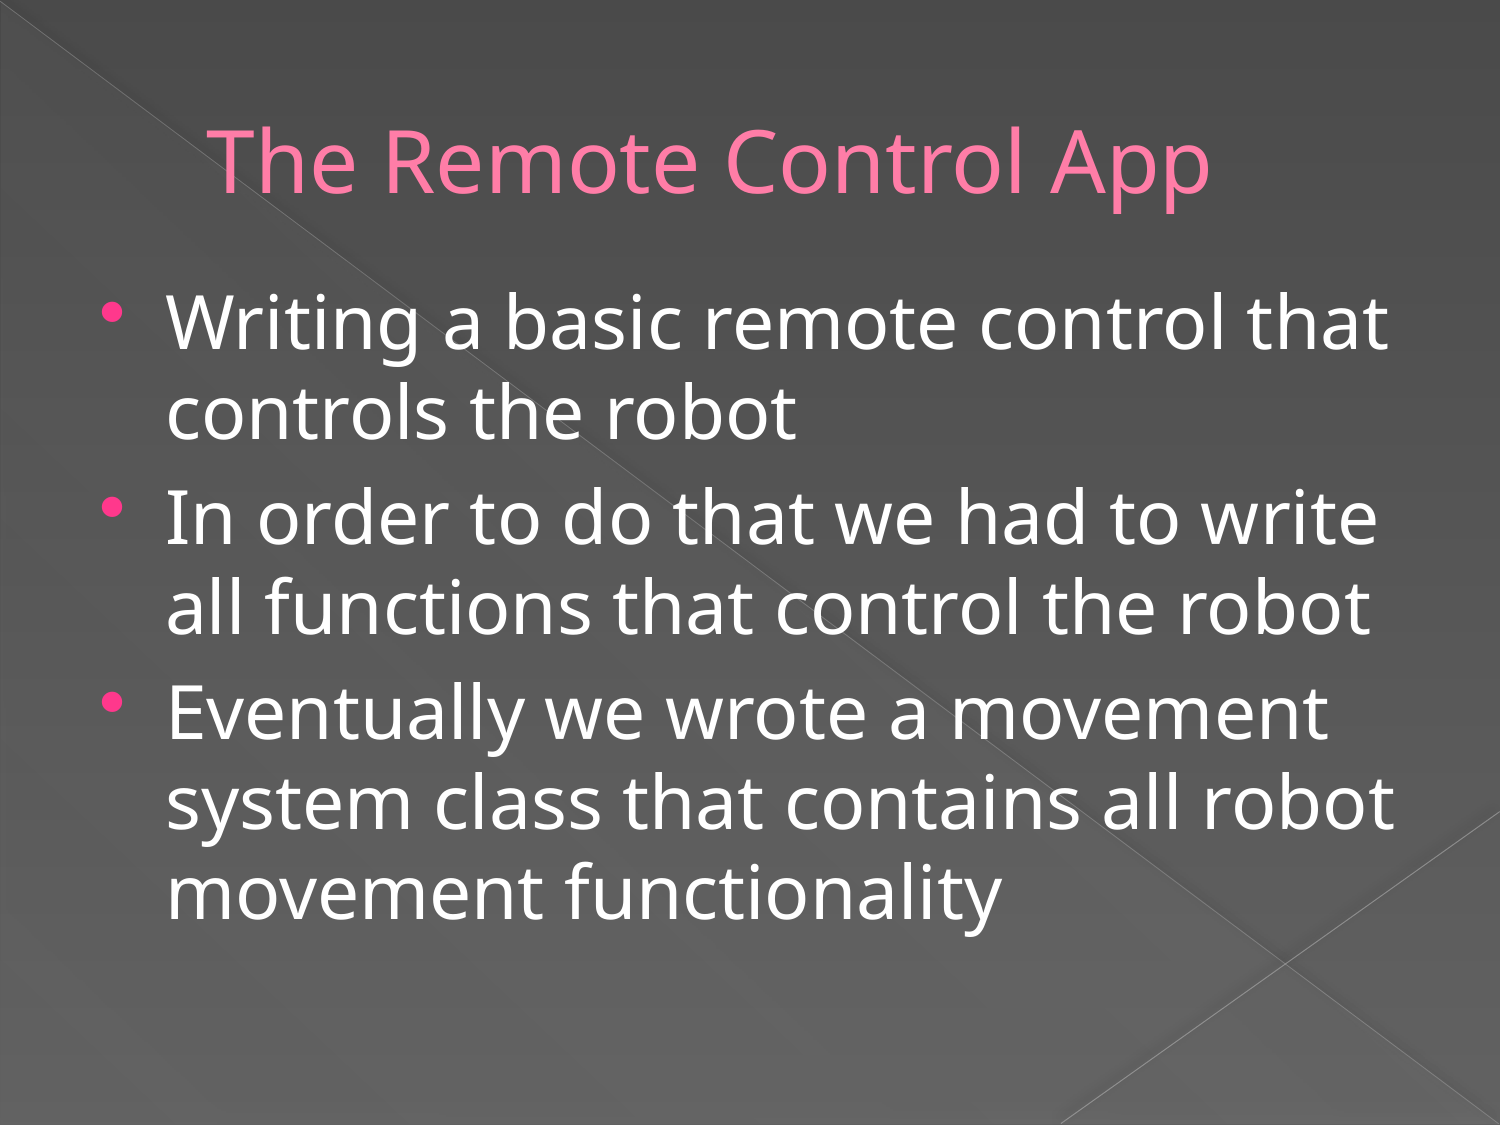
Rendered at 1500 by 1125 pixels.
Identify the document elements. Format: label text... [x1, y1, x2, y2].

title The Remote Control App [75, 43, 1425, 274]
list Writing a basic remote control that controls the robot In order to do that we had to write all functions that control the robot Eventually we wrote a movement system class that contains all robot movement functionality [76, 267, 1427, 1018]
